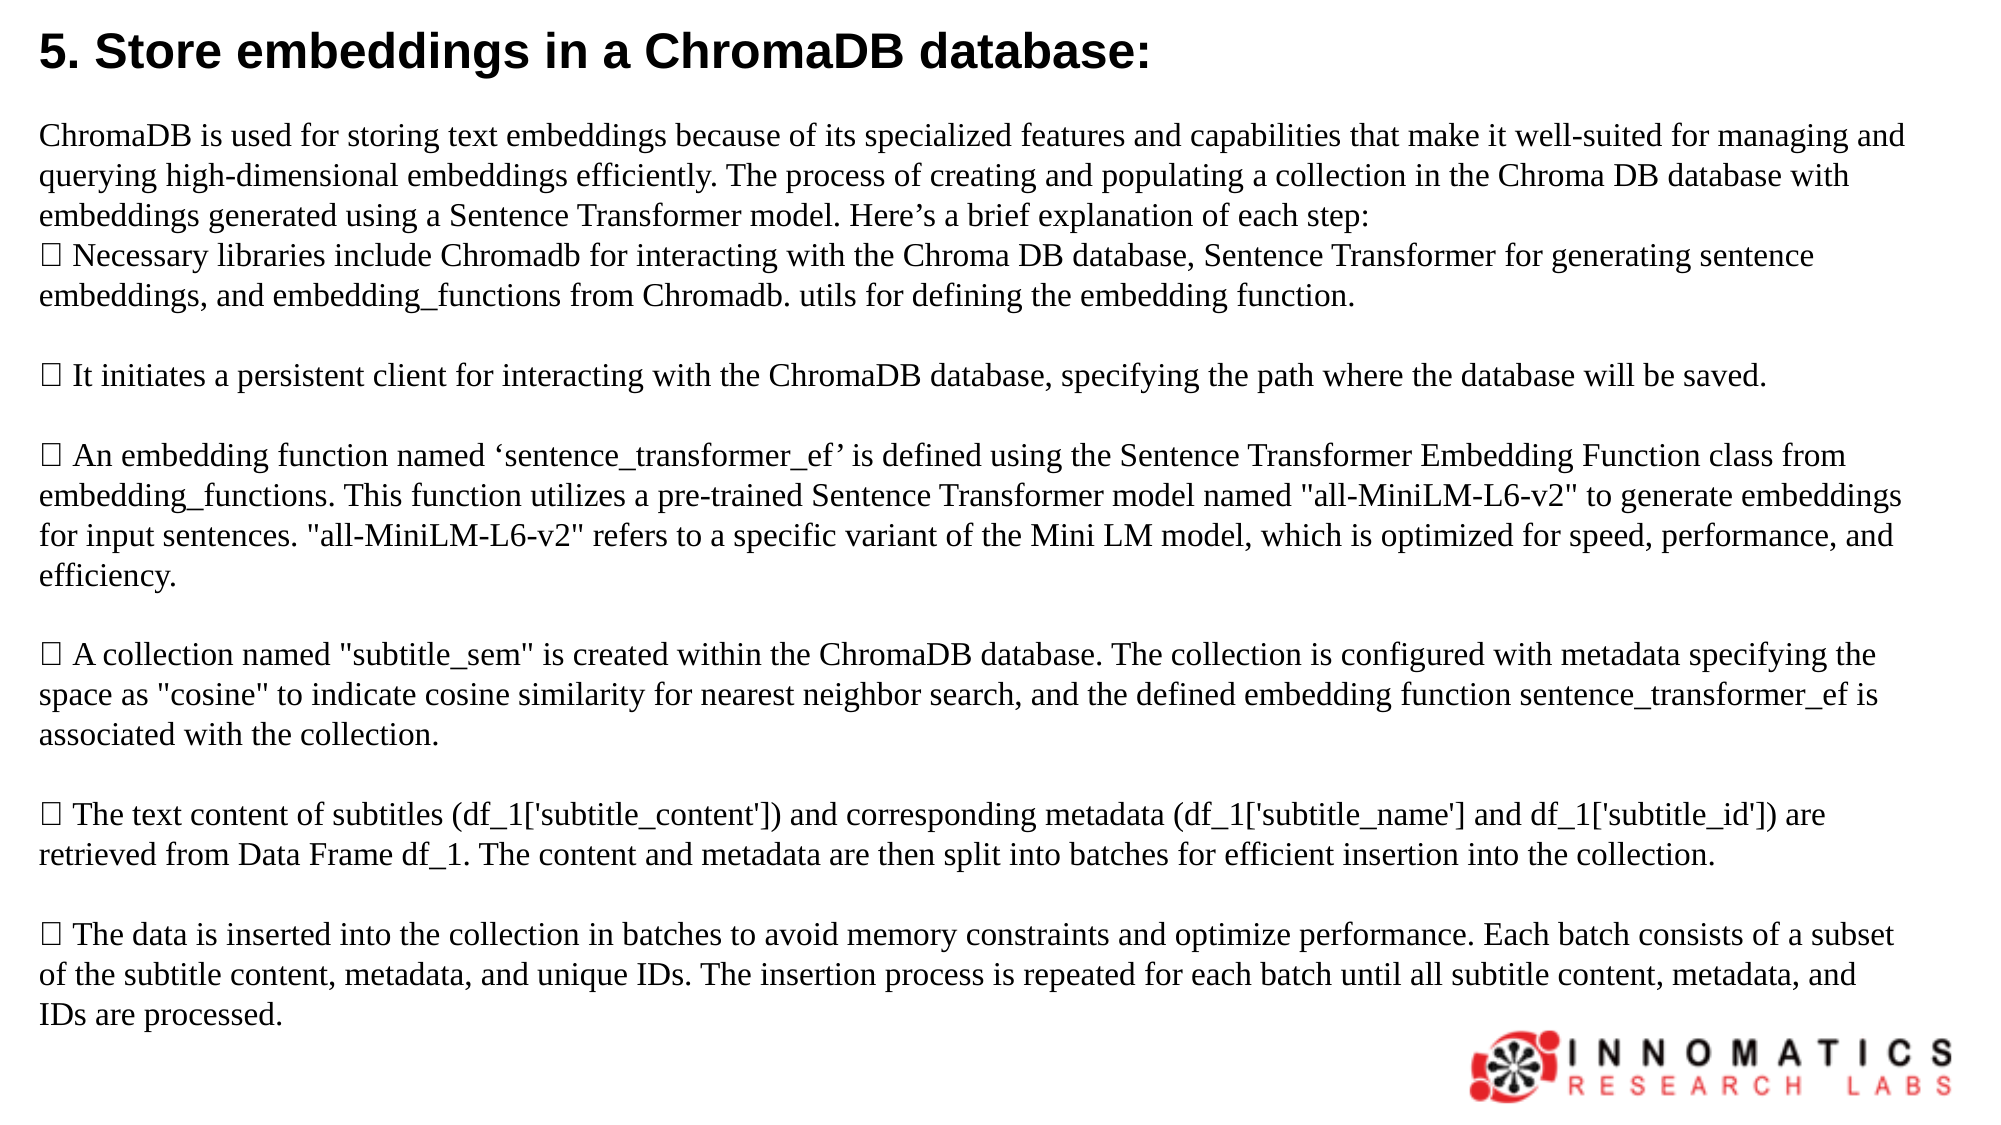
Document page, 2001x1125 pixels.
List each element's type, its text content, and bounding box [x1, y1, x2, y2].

text_box 5. Store embeddings in a ChromaDB database: ChromaDB is used for storing text embeddings because of its specialized features and capabilities that make it well-suited for managing and querying high-dimensional embeddings efficiently. The process of creating and populating a collection in the Chroma DB database with embeddings generated using a Sentence Transformer model. Here’s a brief explanation of each step:  Necessary libraries include Chromadb for interacting with the Chroma DB database, Sentence Transformer for generating sentence embeddings, and embedding_functions from Chromadb. utils for defining the embedding function.  It initiates a persistent client for interacting with the ChromaDB database, specifying the path where the database will be saved.  An embedding function named ‘sentence_transformer_ef’ is defined using the Sentence Transformer Embedding Function class from embedding_functions. This function utilizes a pre-trained Sentence Transformer model named "all-MiniLM-L6-v2" to generate embeddings for input sentences. "all-MiniLM-L6-v2" refers to a specific variant of the Mini LM model, which is optimized for speed, performance, and efficiency.  A collection named "subtitle_sem" is created within the ChromaDB database. The collection is configured with metadata specifying the space as "cosine" to indicate cosine similarity for nearest neighbor search, and the defined embedding function sentence_transformer_ef is associated with the collection.  The text content of subtitles (df_1['subtitle_content']) and corresponding metadata (df_1['subtitle_name'] and df_1['subtitle_id']) are retrieved from Data Frame df_1. The content and metadata are then split into batches for efficient insertion into the collection.  The data is inserted into the collection in batches to avoid memory constraints and optimize performance. Each batch consists of a subset of the subtitle content, metadata, and unique IDs. The insertion process is repeated for each batch until all subtitle content, metadata, and IDs are processed. [24, 11, 1929, 1040]
picture [1445, 1014, 1975, 1125]
